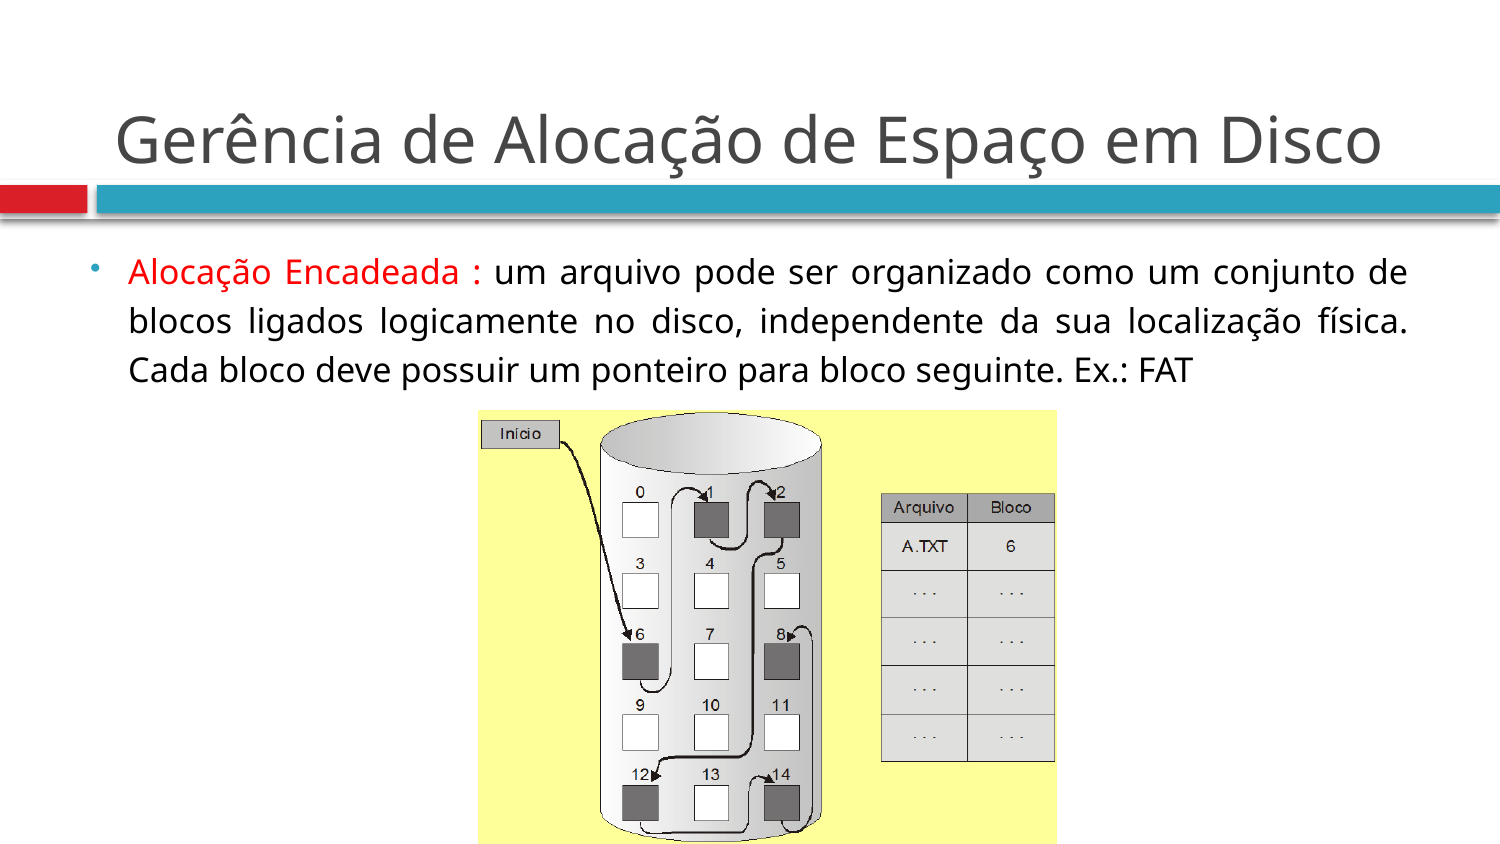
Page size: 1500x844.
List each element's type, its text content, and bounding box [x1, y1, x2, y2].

list Alocação Encadeada : um arquivo pode ser organizado como um conjunto de blocos ligados logicamente no disco, independente da sua localização física. Cada bloco deve possuir um ponteiro para bloco seguinte. Ex.: FAT [76, 232, 1424, 399]
picture [477, 410, 1058, 844]
title Gerência de Alocação de Espaço em Disco [99, 19, 1438, 185]
